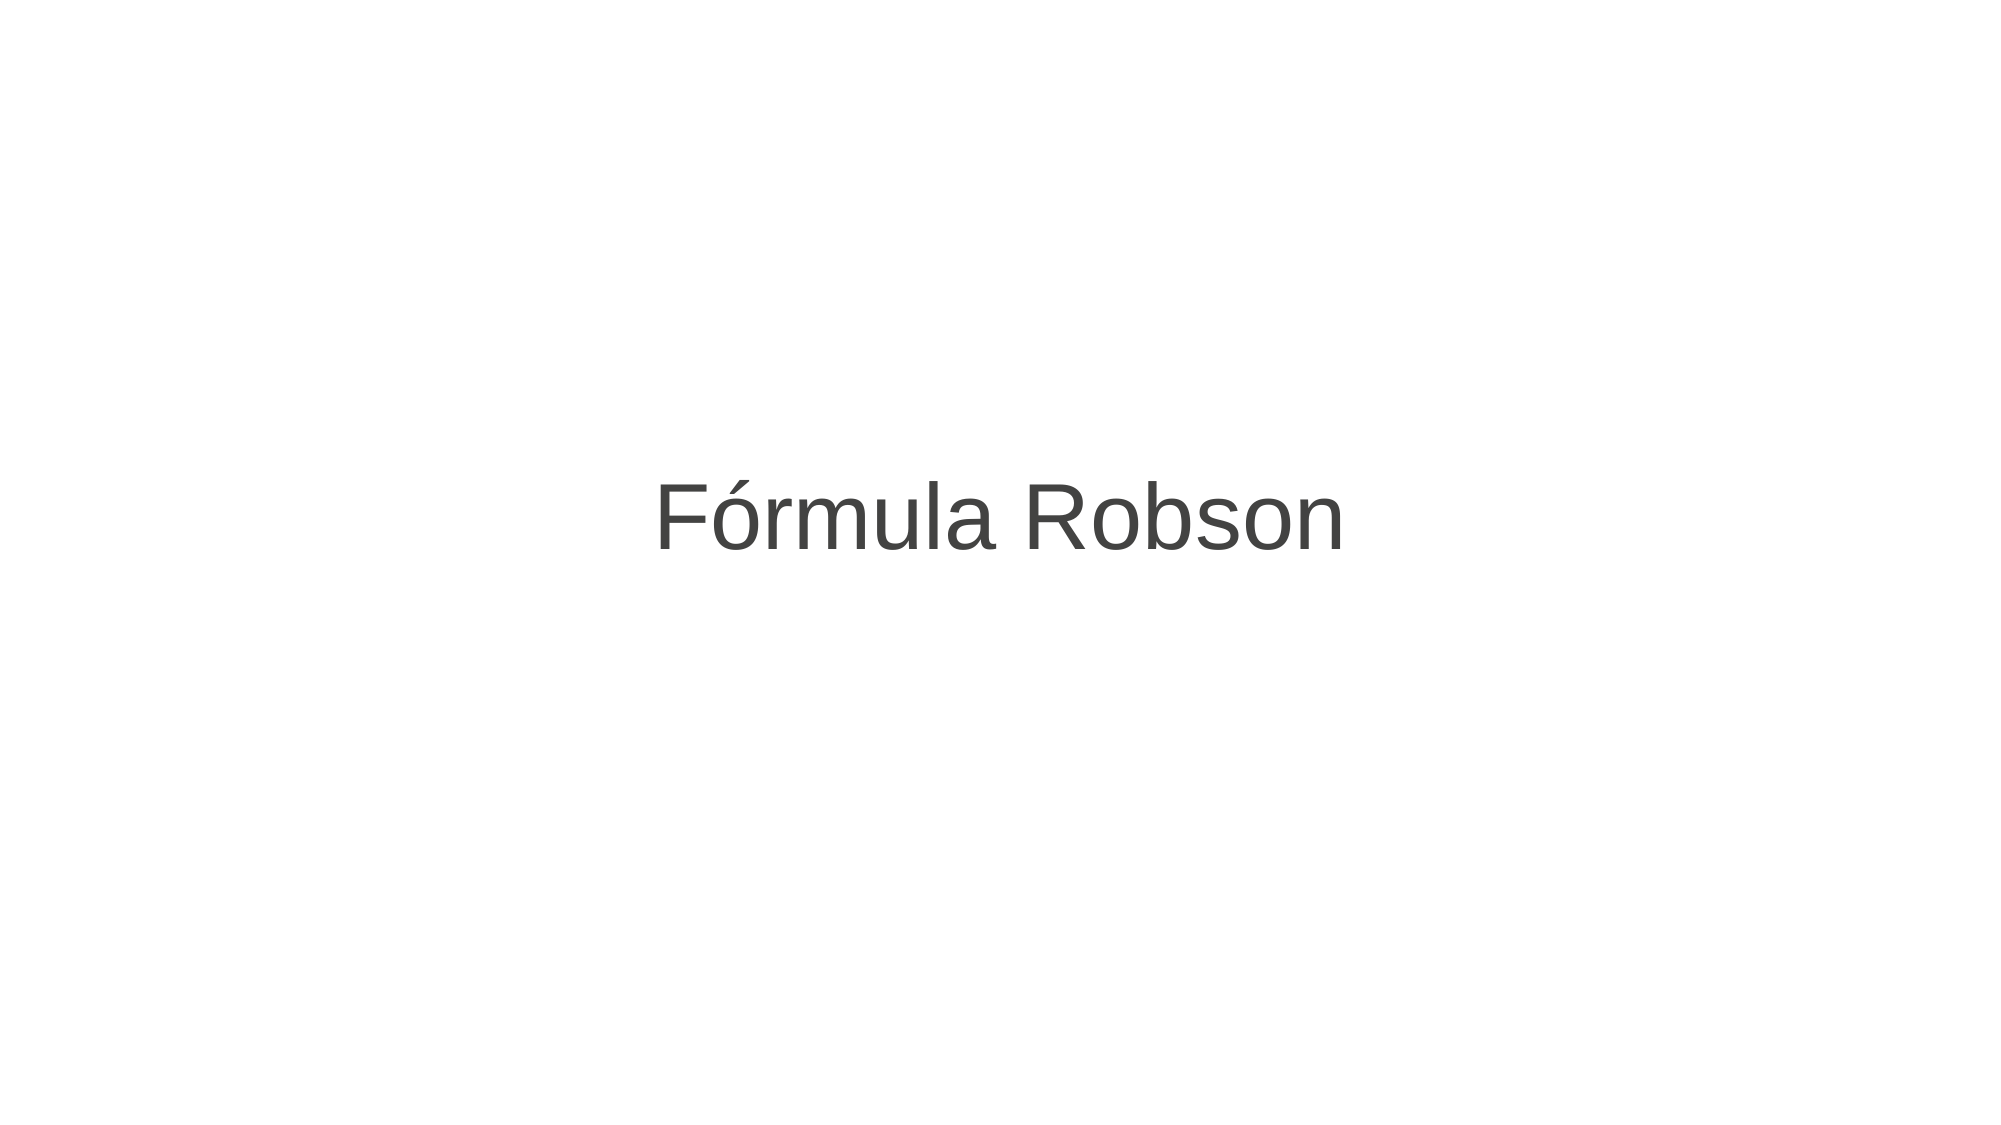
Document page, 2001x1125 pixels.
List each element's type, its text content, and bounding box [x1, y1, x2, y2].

title Fórmula Robson [249, 183, 1751, 576]
